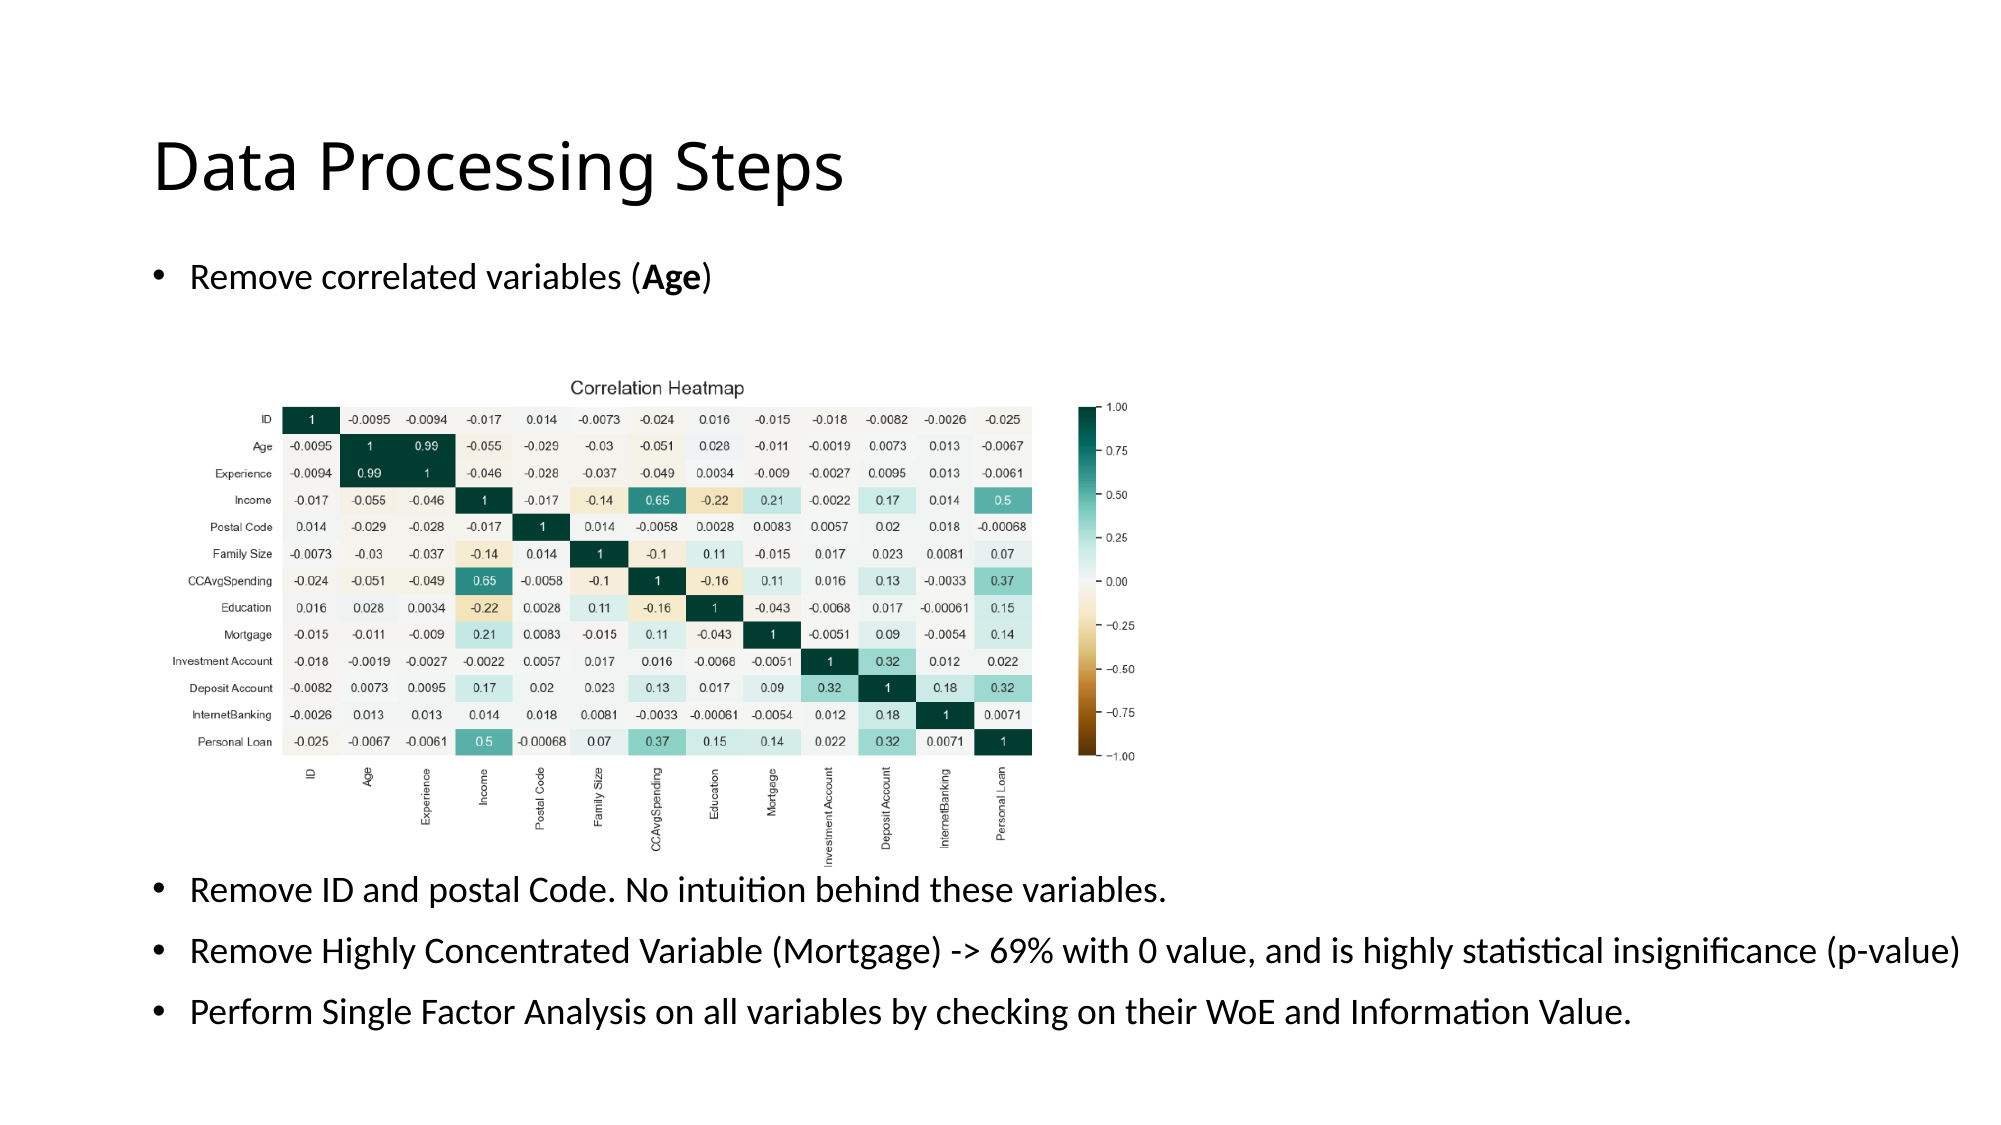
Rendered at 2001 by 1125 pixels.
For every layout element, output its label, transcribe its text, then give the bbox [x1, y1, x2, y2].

list Remove correlated variables (Age) Remove ID and postal Code. No intuition behind these variables. Remove Highly Concentrated Variable (Mortgage) -> 69% with 0 value, and is highly statistical insignificance (p-value) Perform Single Factor Analysis on all variables by checking on their WoE and Information Value. [137, 249, 1985, 1066]
picture [167, 371, 1144, 876]
title Data Processing Steps [137, 59, 1863, 249]
